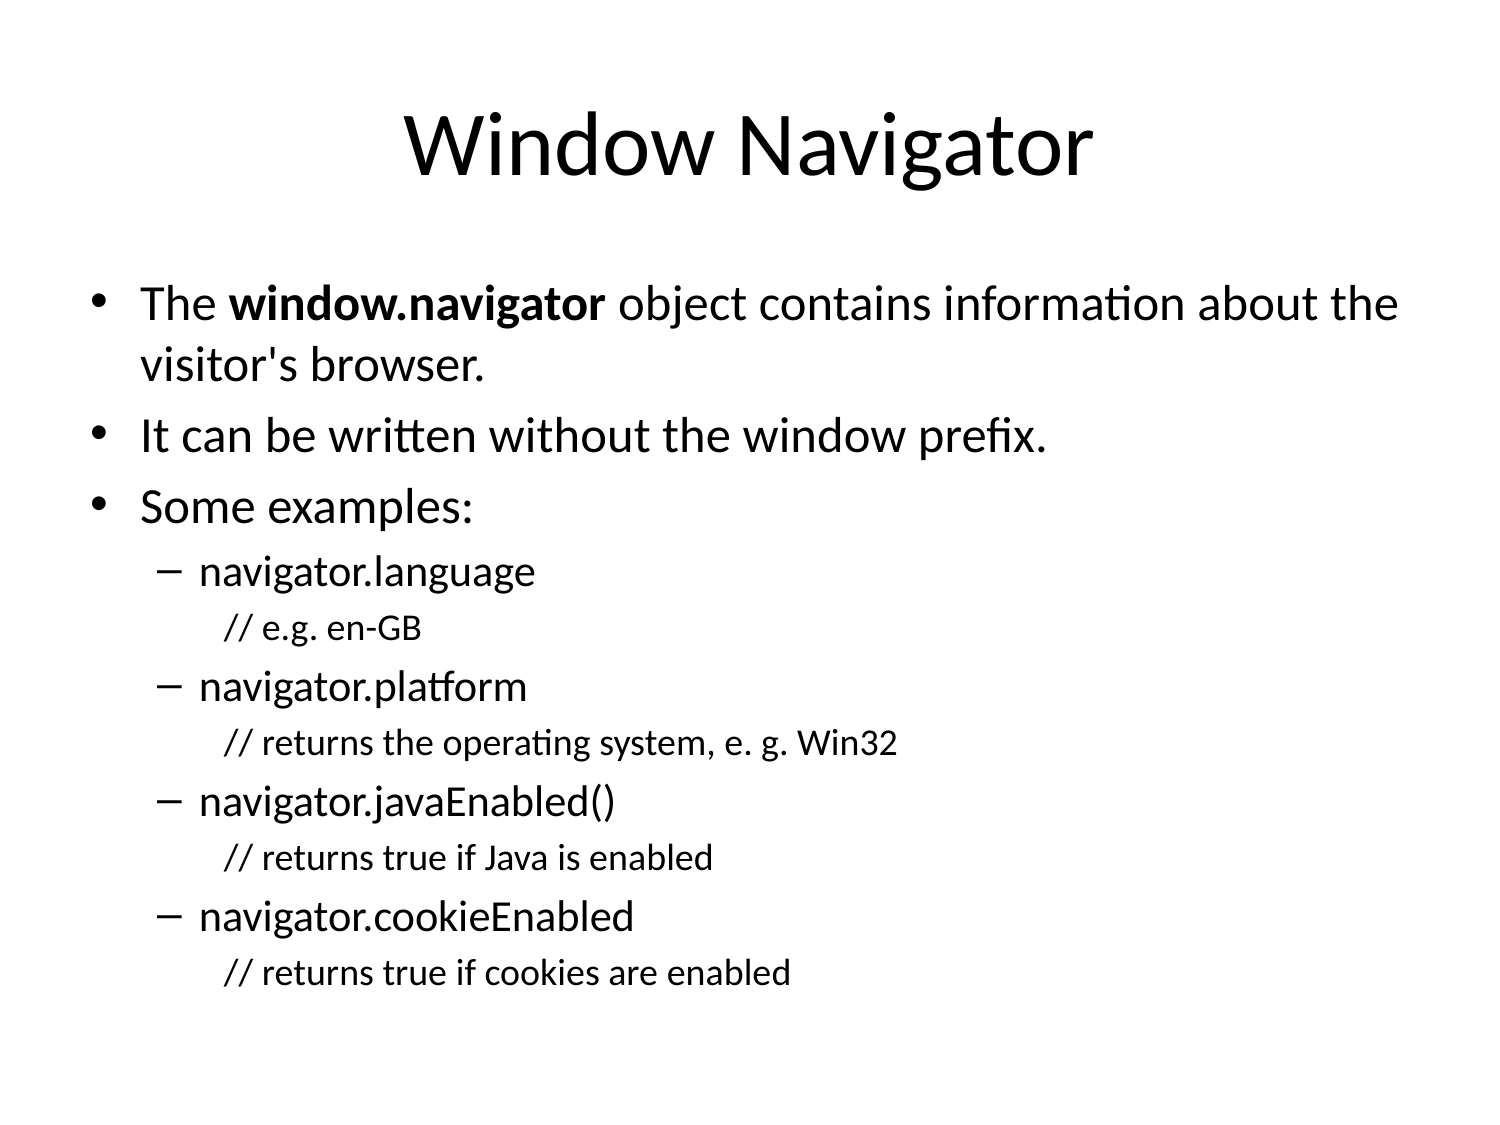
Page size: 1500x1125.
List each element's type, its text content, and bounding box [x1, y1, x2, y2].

title Window Navigator [75, 45, 1425, 233]
list The window.navigator object contains information about the visitor's browser. It can be written without the window prefix. Some examples: navigator.language // e.g. en-GB navigator.platform // returns the operating system, e. g. Win32 navigator.javaEnabled() // returns true if Java is enabled navigator.cookieEnabled // returns true if cookies are enabled [75, 262, 1425, 1005]
